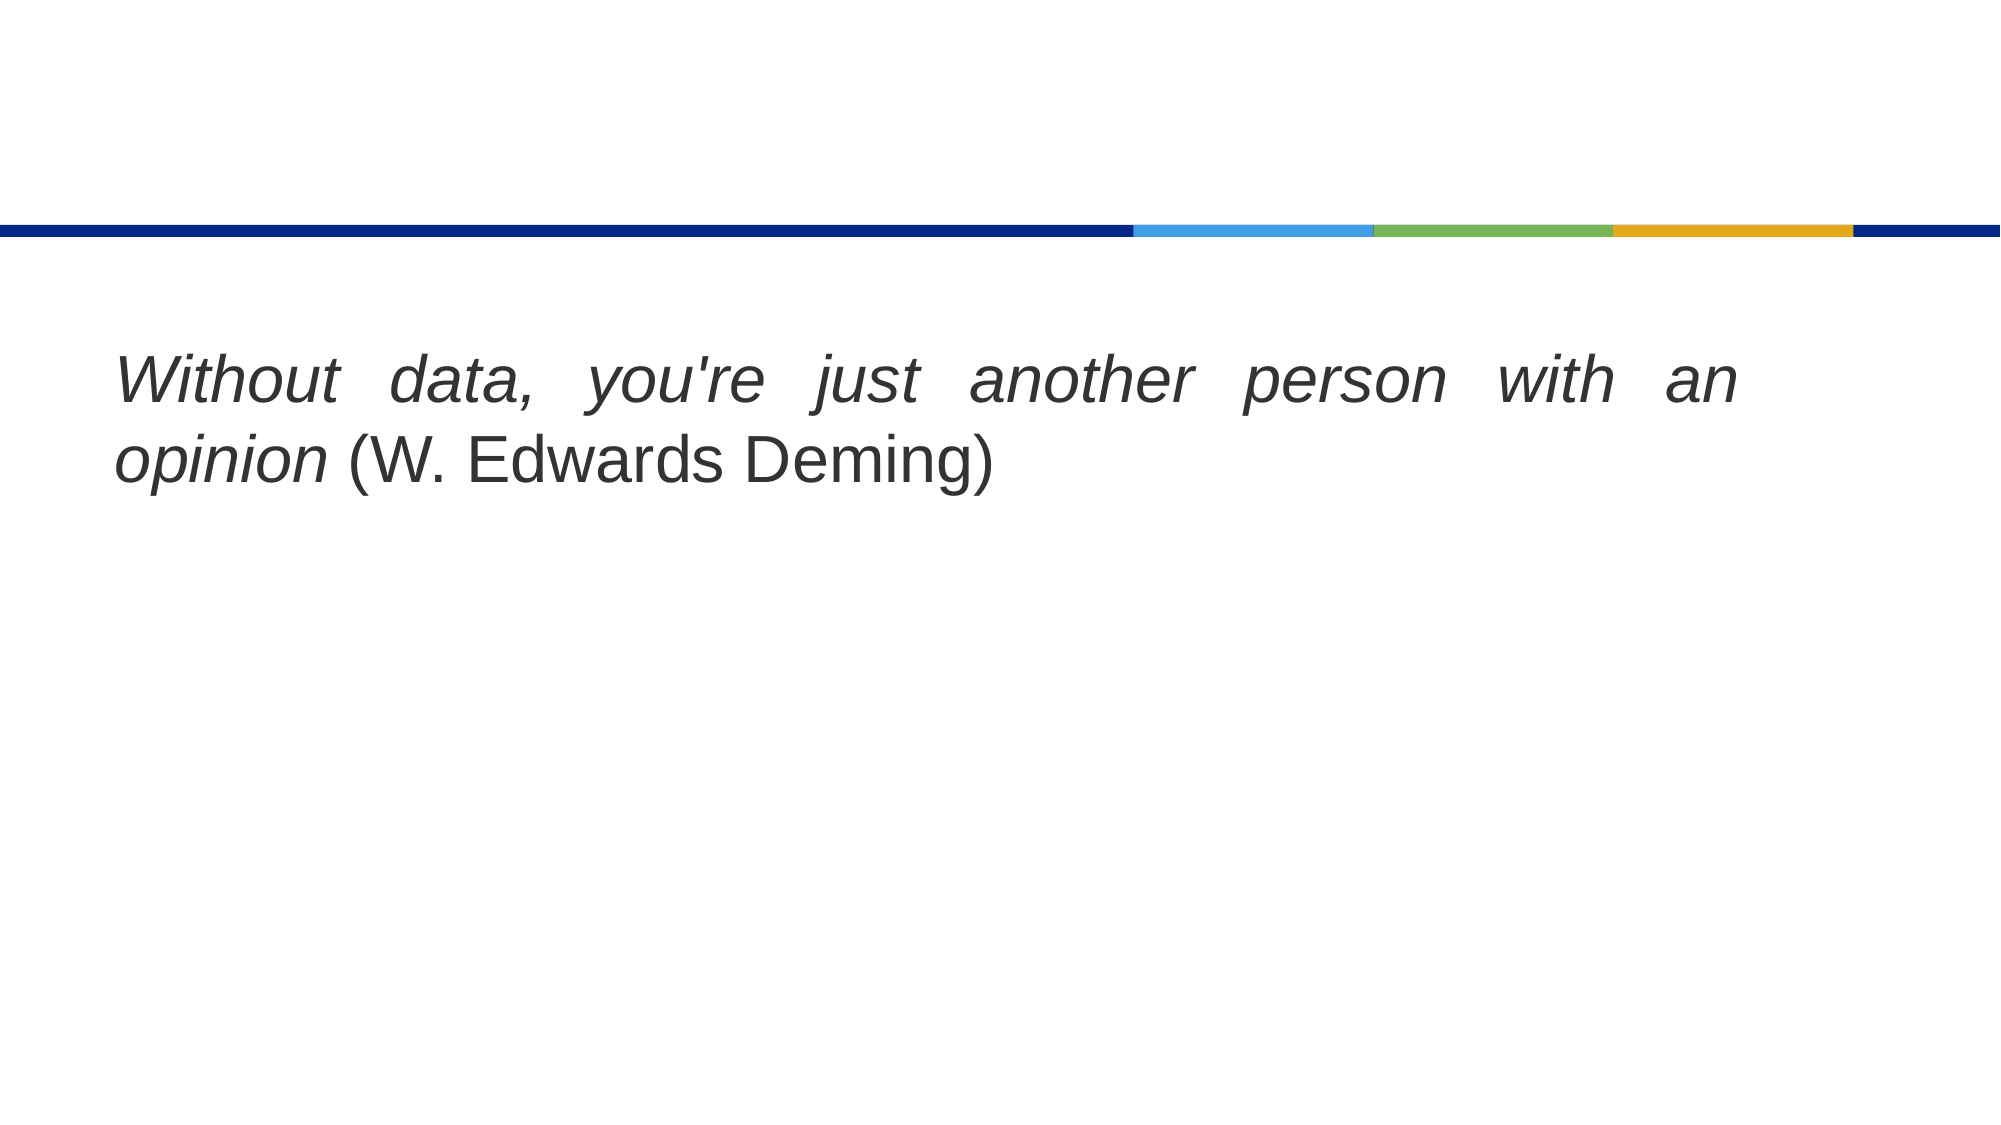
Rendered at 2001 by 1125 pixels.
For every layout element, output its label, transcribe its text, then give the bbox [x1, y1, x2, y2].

text_box Without data, you're just another person with an opinion (W. Edwards Deming) [99, 328, 1756, 602]
